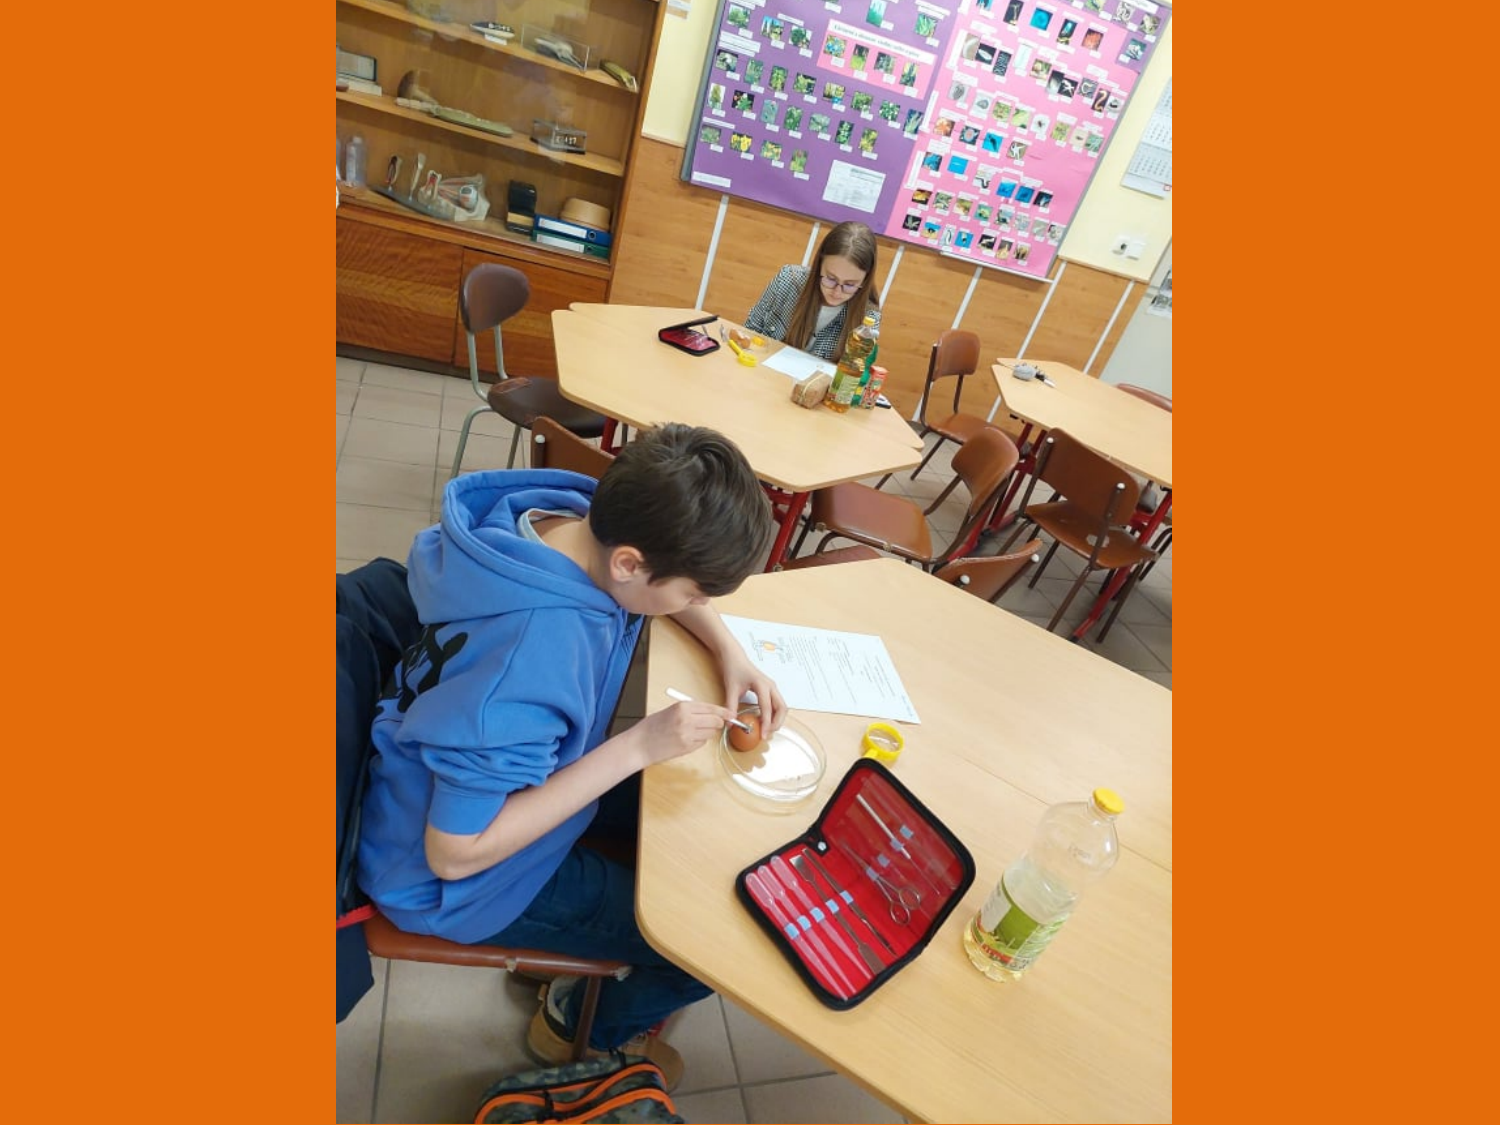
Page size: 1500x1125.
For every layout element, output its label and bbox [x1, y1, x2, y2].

picture [336, 0, 1172, 1125]
